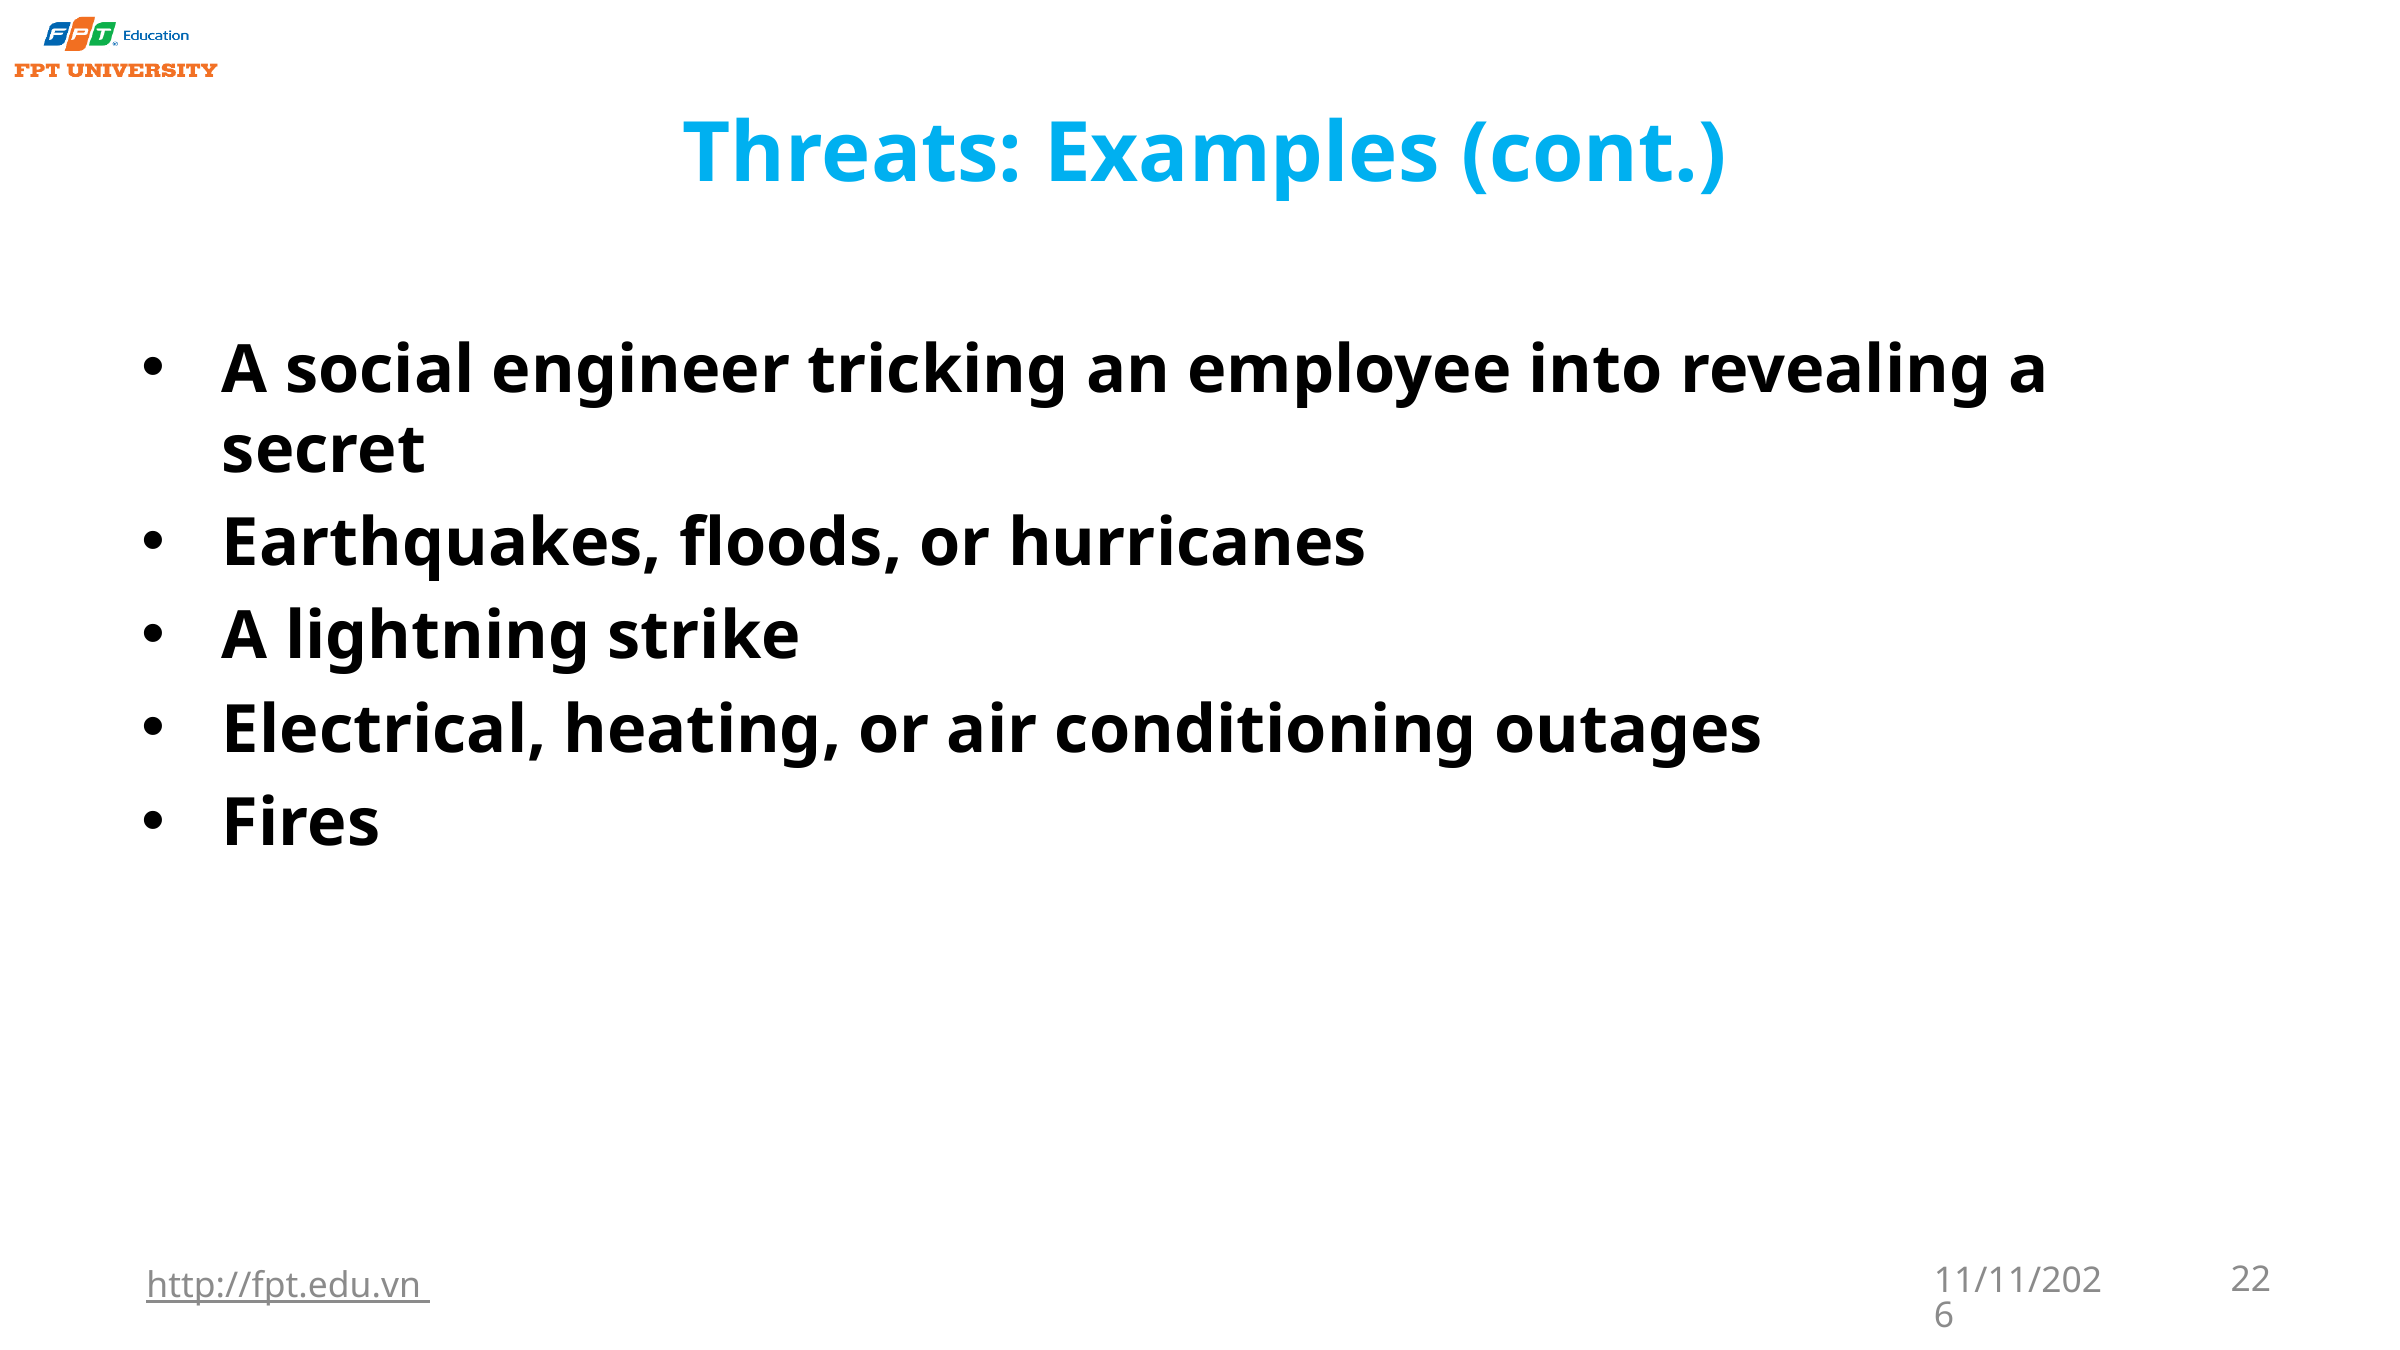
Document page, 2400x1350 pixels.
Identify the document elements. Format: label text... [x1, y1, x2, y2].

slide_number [1912, 1250, 2138, 1313]
slide_number 22 [2175, 1250, 2293, 1312]
title Threats: Examples (cont.) [125, 36, 2285, 262]
picture [0, 0, 225, 93]
footer http://fpt.edu.vn [125, 1250, 885, 1322]
list A social engineer tricking an employee into revealing a secret Earthquakes, floods, or hurricanes A lightning strike Electrical, heating, or air conditioning outages Fires [120, 315, 2280, 1206]
